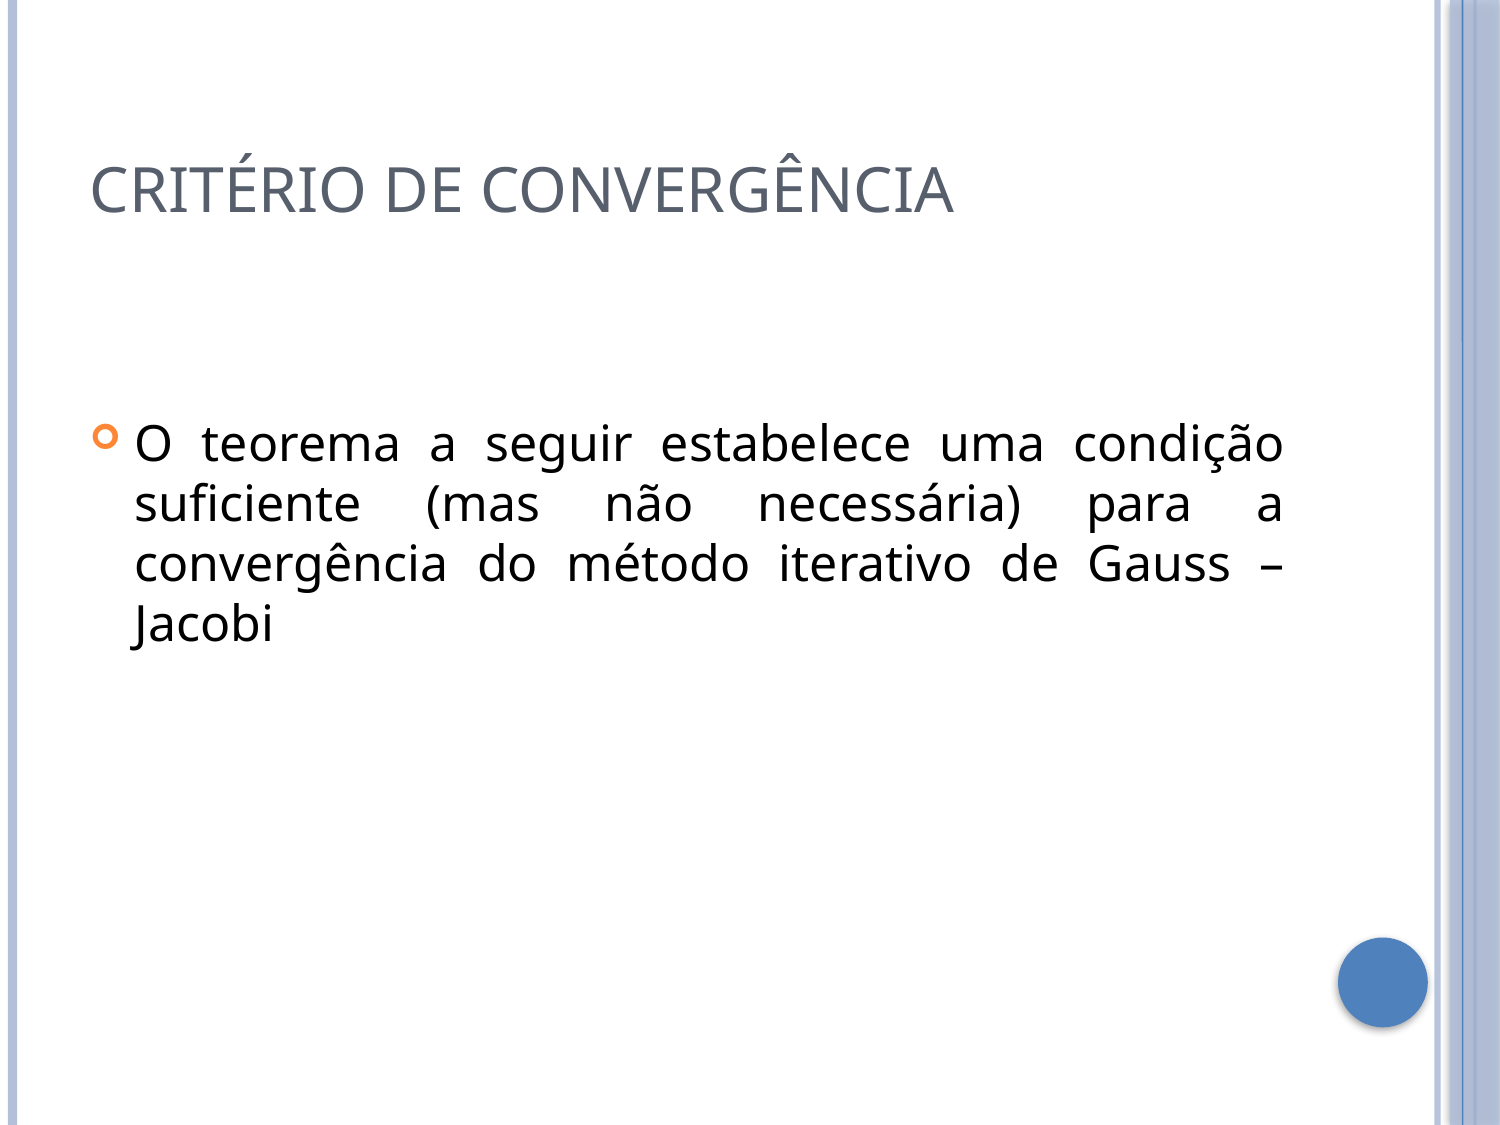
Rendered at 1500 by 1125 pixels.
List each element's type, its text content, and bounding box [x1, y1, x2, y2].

text_box O teorema a seguir estabelece uma condição suficiente (mas não necessária) para a convergência do método iterativo de Gauss – Jacobi [74, 404, 1300, 834]
text_box Critério de convergência [74, 45, 1300, 233]
